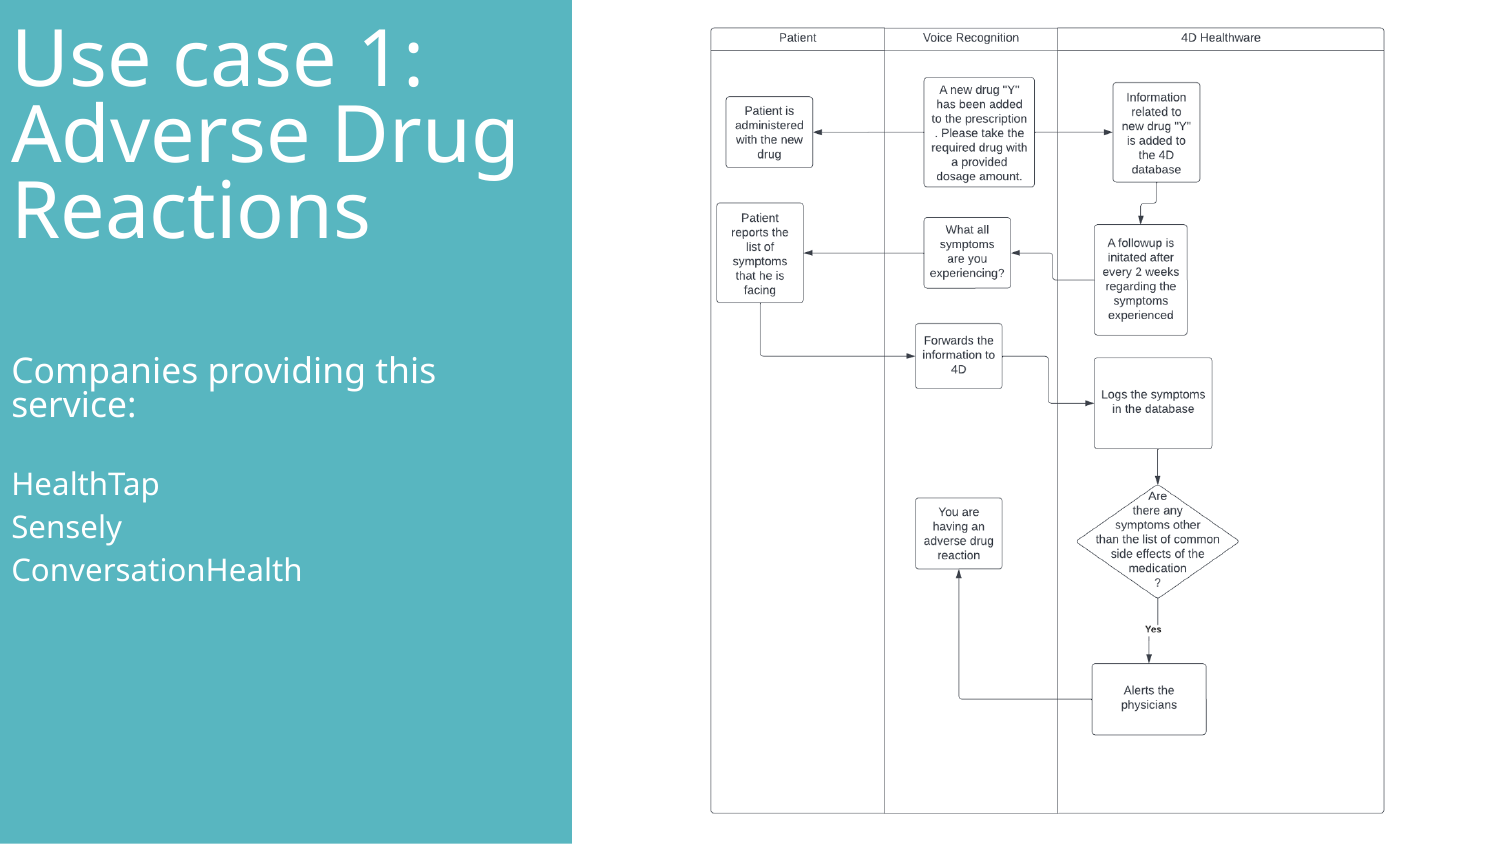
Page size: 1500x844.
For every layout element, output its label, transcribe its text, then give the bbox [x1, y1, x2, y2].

picture [677, 0, 1421, 843]
text_box [0, 0, 572, 844]
title Use case 1: Adverse Drug Reactions Companies providing this service: HealthTap Sensely ConversationHealth [0, 0, 559, 762]
